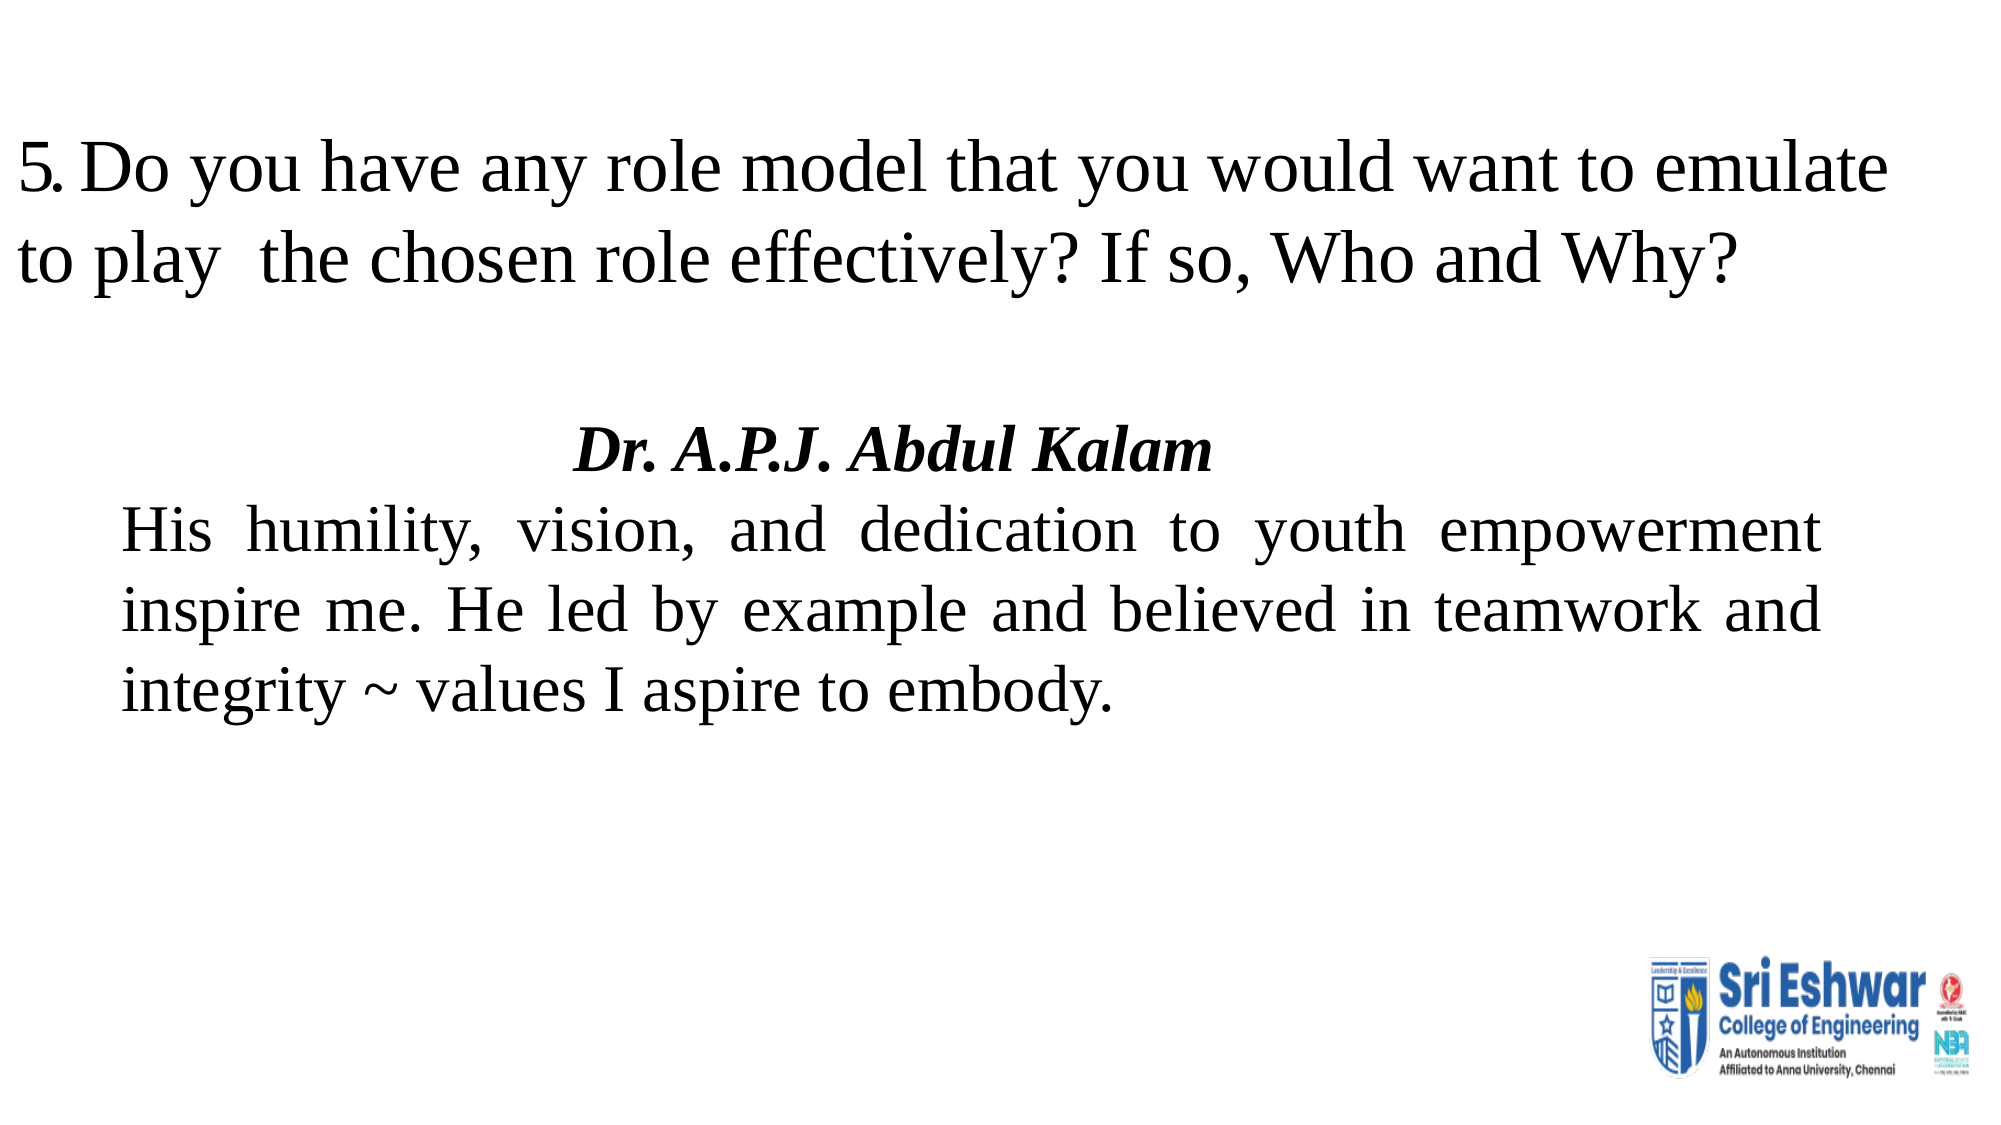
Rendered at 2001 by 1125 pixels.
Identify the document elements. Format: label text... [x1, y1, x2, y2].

text_box [37, 507, 1511, 602]
title 5. Do you have any role model that you would want to emulate to play the chosen role effectively? If so, Who and Why? [0, 97, 1946, 316]
text_box Dr. A.P.J. Abdul Kalam His humility, vision, and dedication to youth empowerment inspire me. He led by example and believed in teamwork and integrity ~ values I aspire to embody. [106, 317, 1840, 813]
text_box [1646, 954, 1972, 1082]
